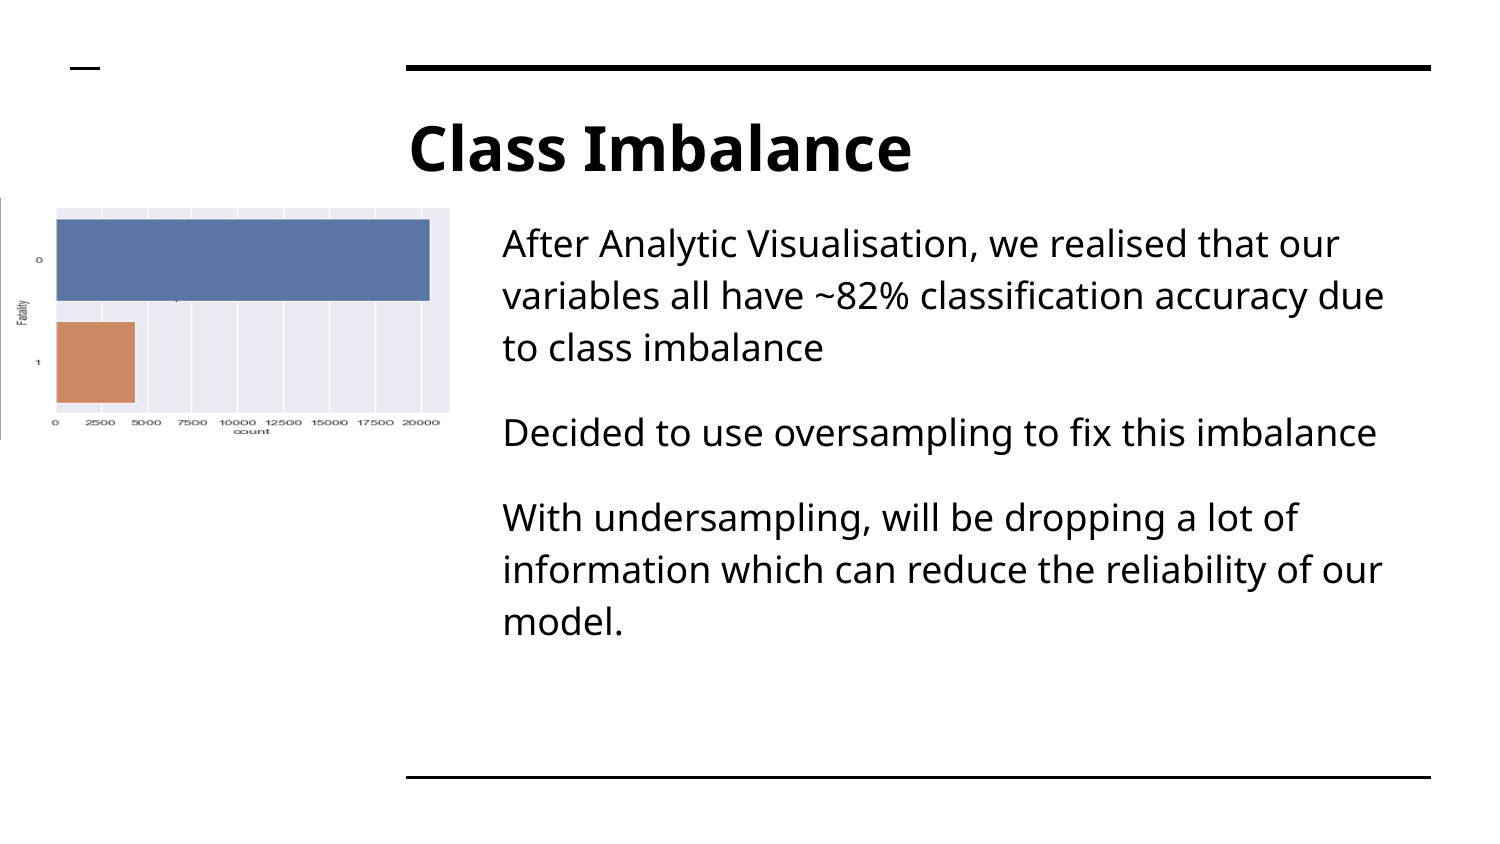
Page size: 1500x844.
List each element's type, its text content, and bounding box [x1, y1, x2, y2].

picture [0, 198, 488, 441]
list After Analytic Visualisation, we realised that our variables all have ~82% classification accuracy due to class imbalance Decided to use oversampling to fix this imbalance With undersampling, will be dropping a lot of information which can reduce the reliability of our model. [487, 198, 1433, 755]
title Class Imbalance [393, 94, 1431, 198]
